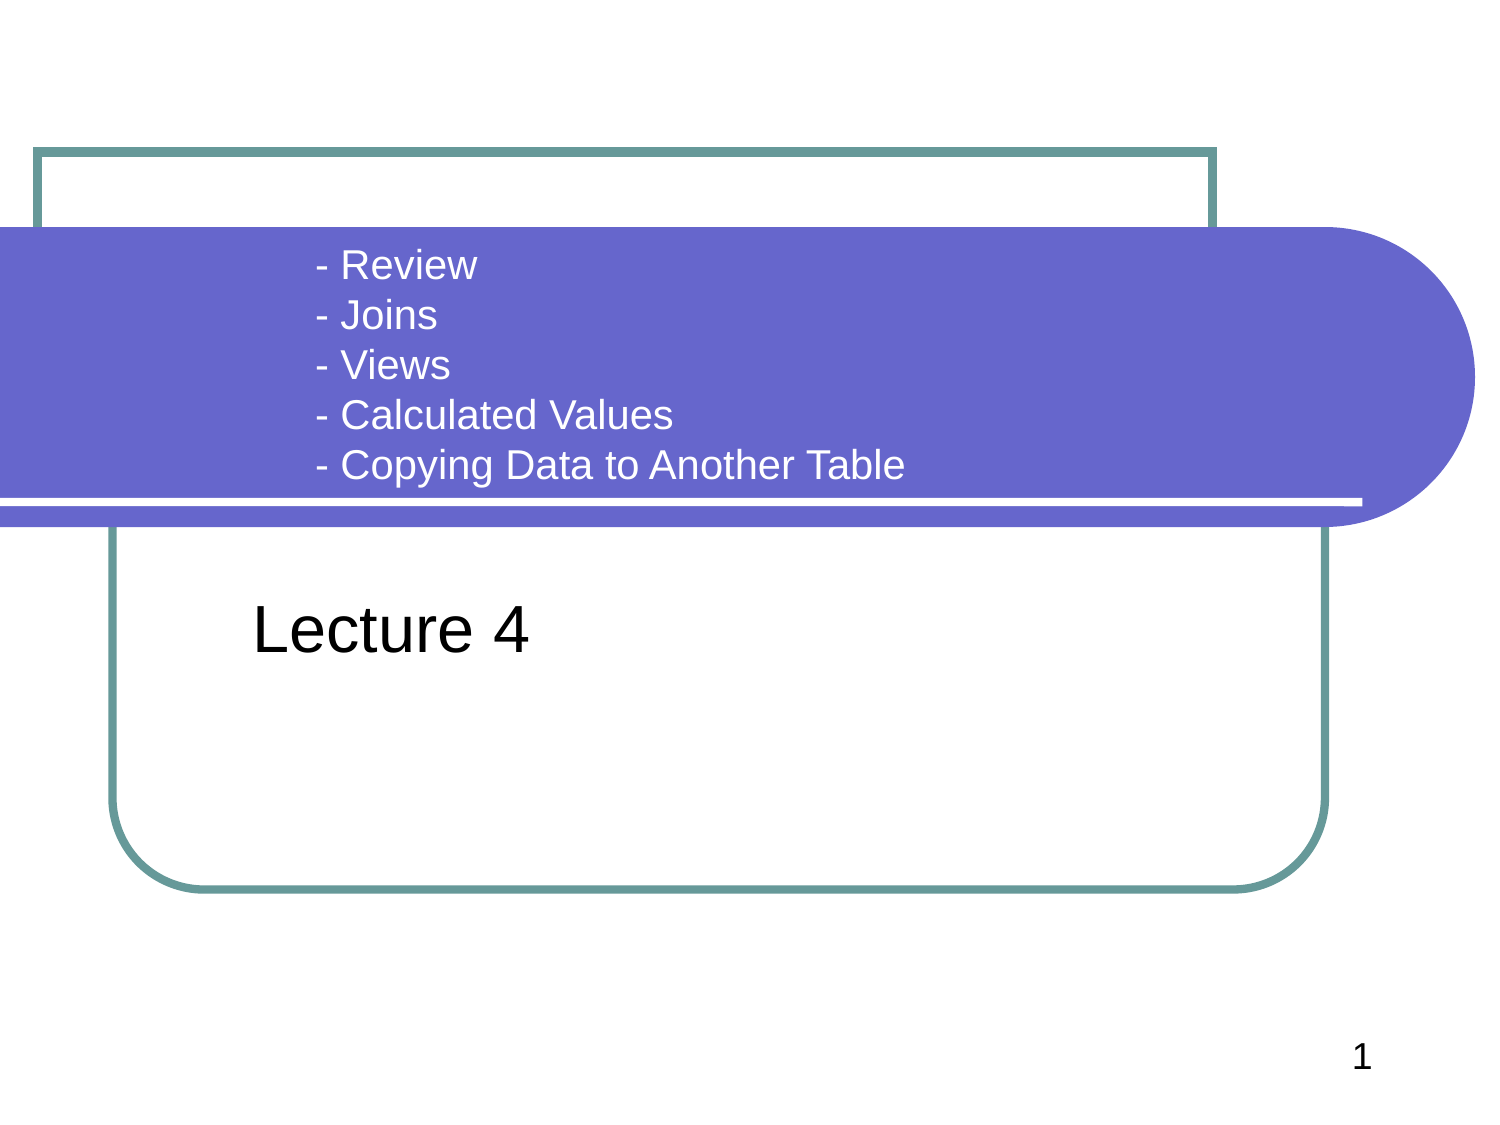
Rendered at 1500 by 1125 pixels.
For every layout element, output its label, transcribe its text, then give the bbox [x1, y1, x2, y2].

title - Review - Joins - Views - Calculated Values - Copying Data to Another Table [0, 237, 1438, 488]
subtitle Lecture 4 [237, 587, 1288, 863]
